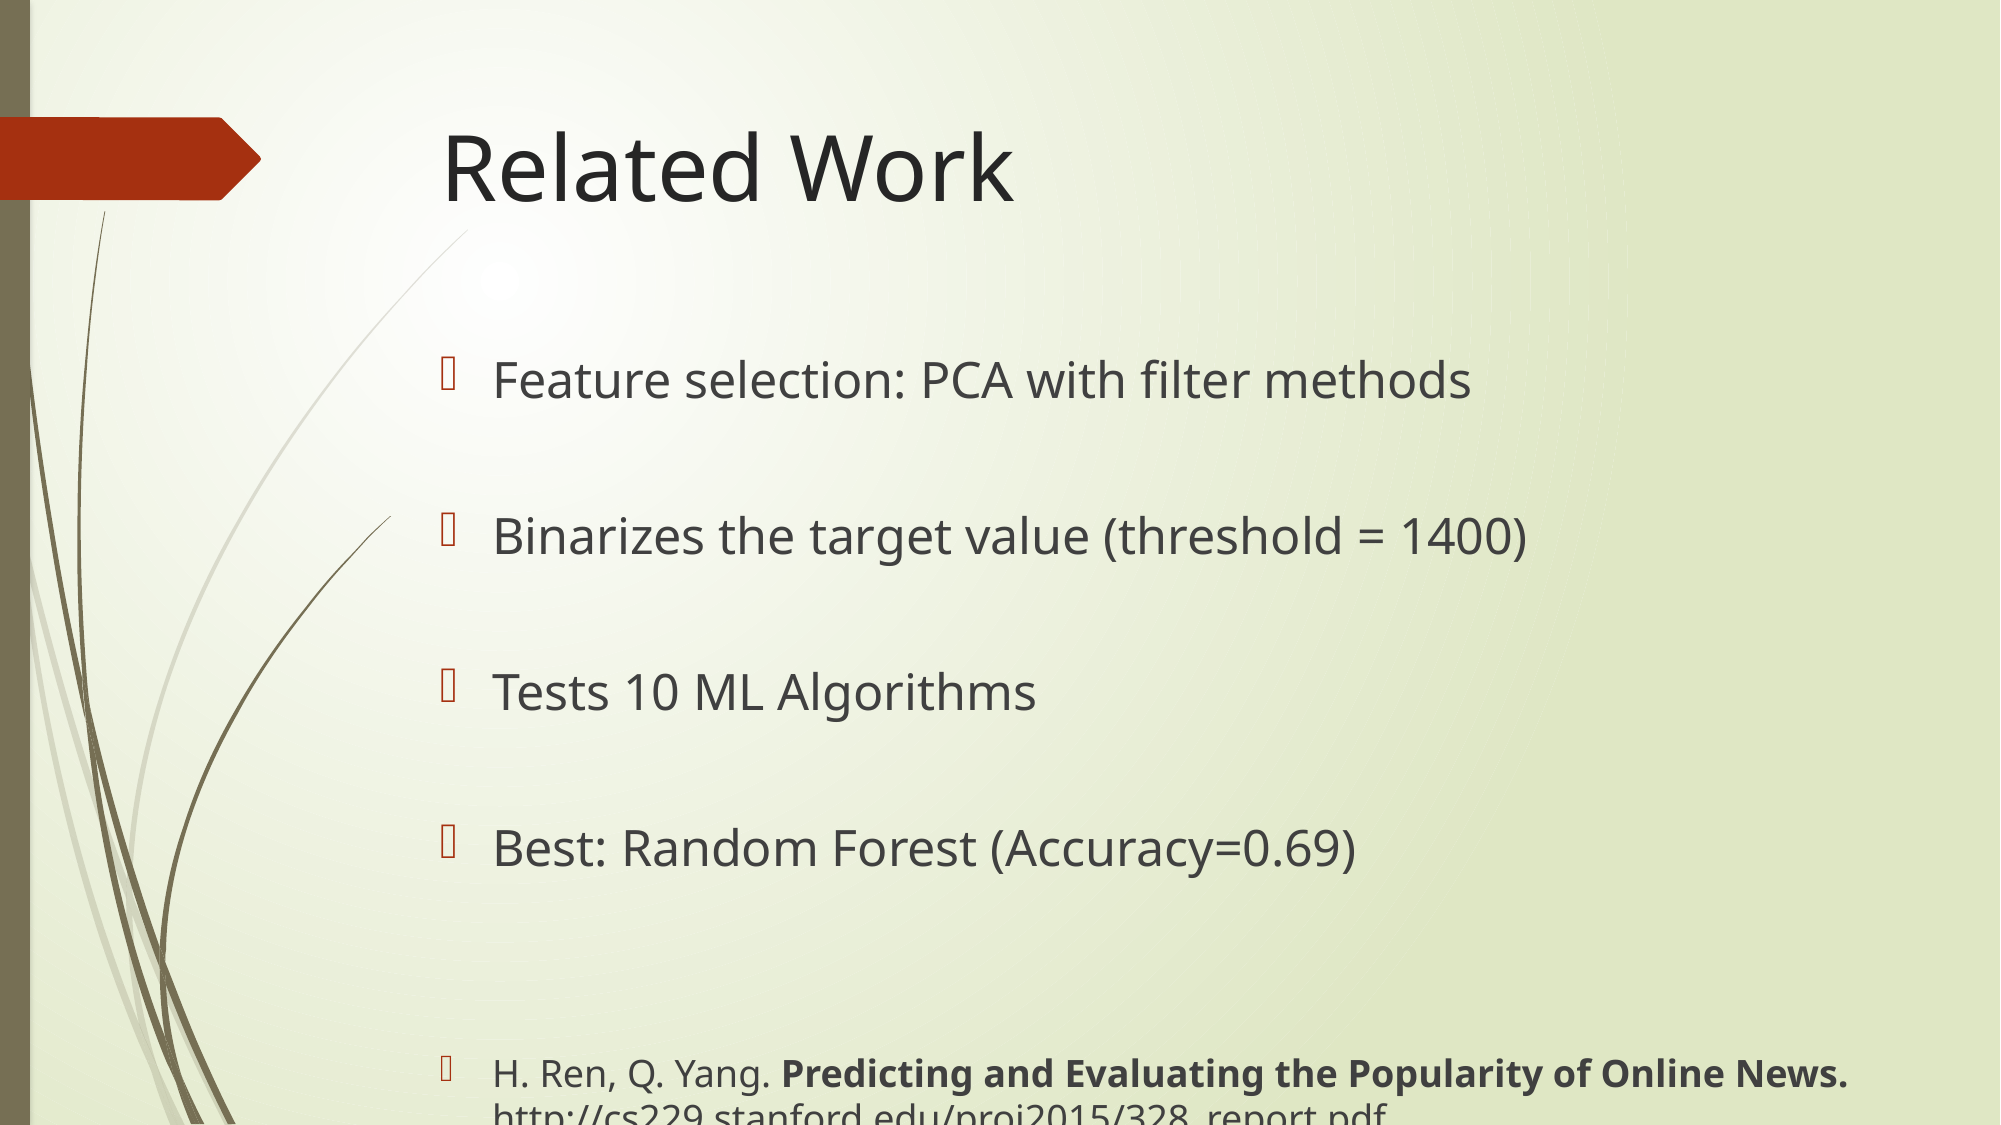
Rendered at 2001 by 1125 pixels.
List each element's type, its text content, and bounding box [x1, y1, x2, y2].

title Related Work [425, 102, 1888, 263]
list Feature selection: PCA with filter methods Binarizes the target value (threshold = 1400) Tests 10 ML Algorithms Best: Random Forest (Accuracy=0.69) H. Ren, Q. Yang. Predicting and Evaluating the Popularity of Online News. http://cs229.stanford.edu/proj2015/328_report.pdf [424, 263, 1888, 1125]
